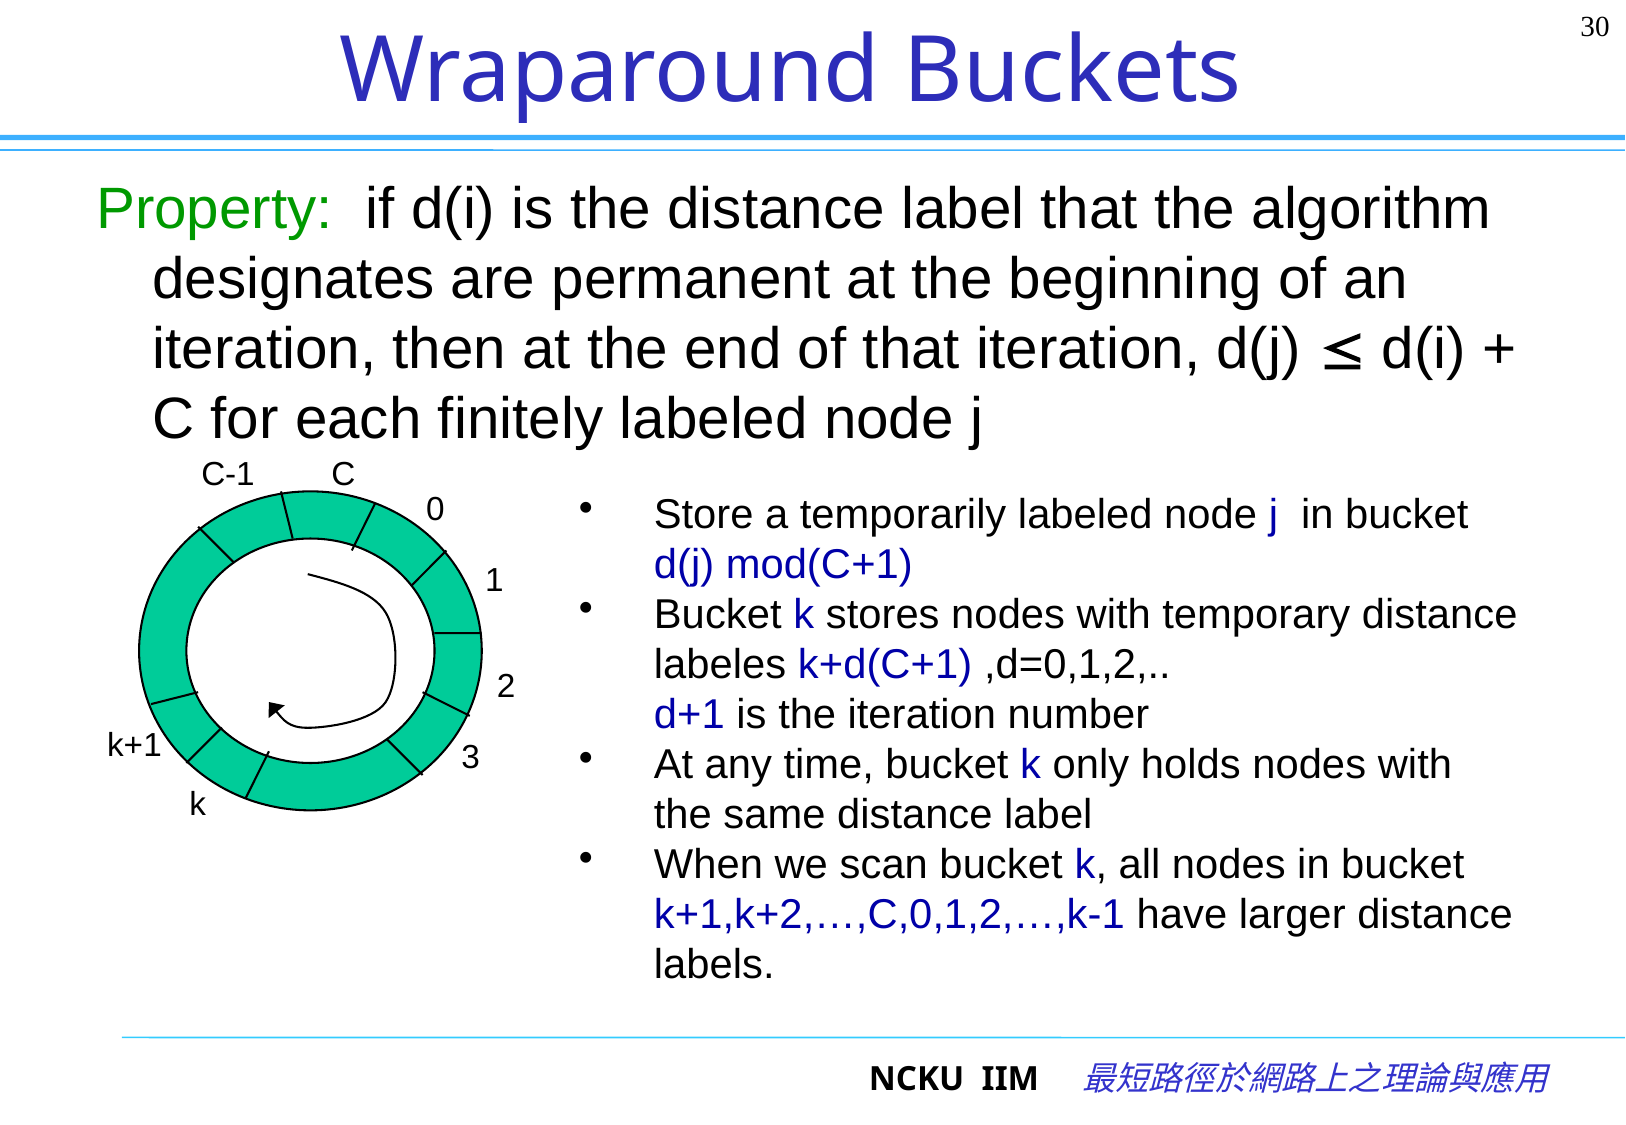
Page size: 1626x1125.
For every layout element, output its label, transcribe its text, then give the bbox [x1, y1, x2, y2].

slide_number 30 [1540, 0, 1625, 75]
title Wraparound Buckets [42, 0, 1540, 131]
text_box Store a temporarily labeled node j in bucket d(j) mod(C+1) Bucket k stores nodes with temporary distance labeles k+d(C+1) ,d=0,1,2,.. d+1 is the iteration number At any time, bucket k only holds nodes with the same distance label When we scan bucket k, all nodes in bucket k+1,k+2,…,C,0,1,2,…,k-1 have larger distance labels. [564, 479, 1533, 995]
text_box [91, 444, 531, 831]
list Property: if d(i) is the distance label that the algorithm designates are permanent at the beginning of an iteration, then at the end of that iteration, d(j)  d(i) + C for each finitely labeled node j [81, 162, 1571, 1050]
